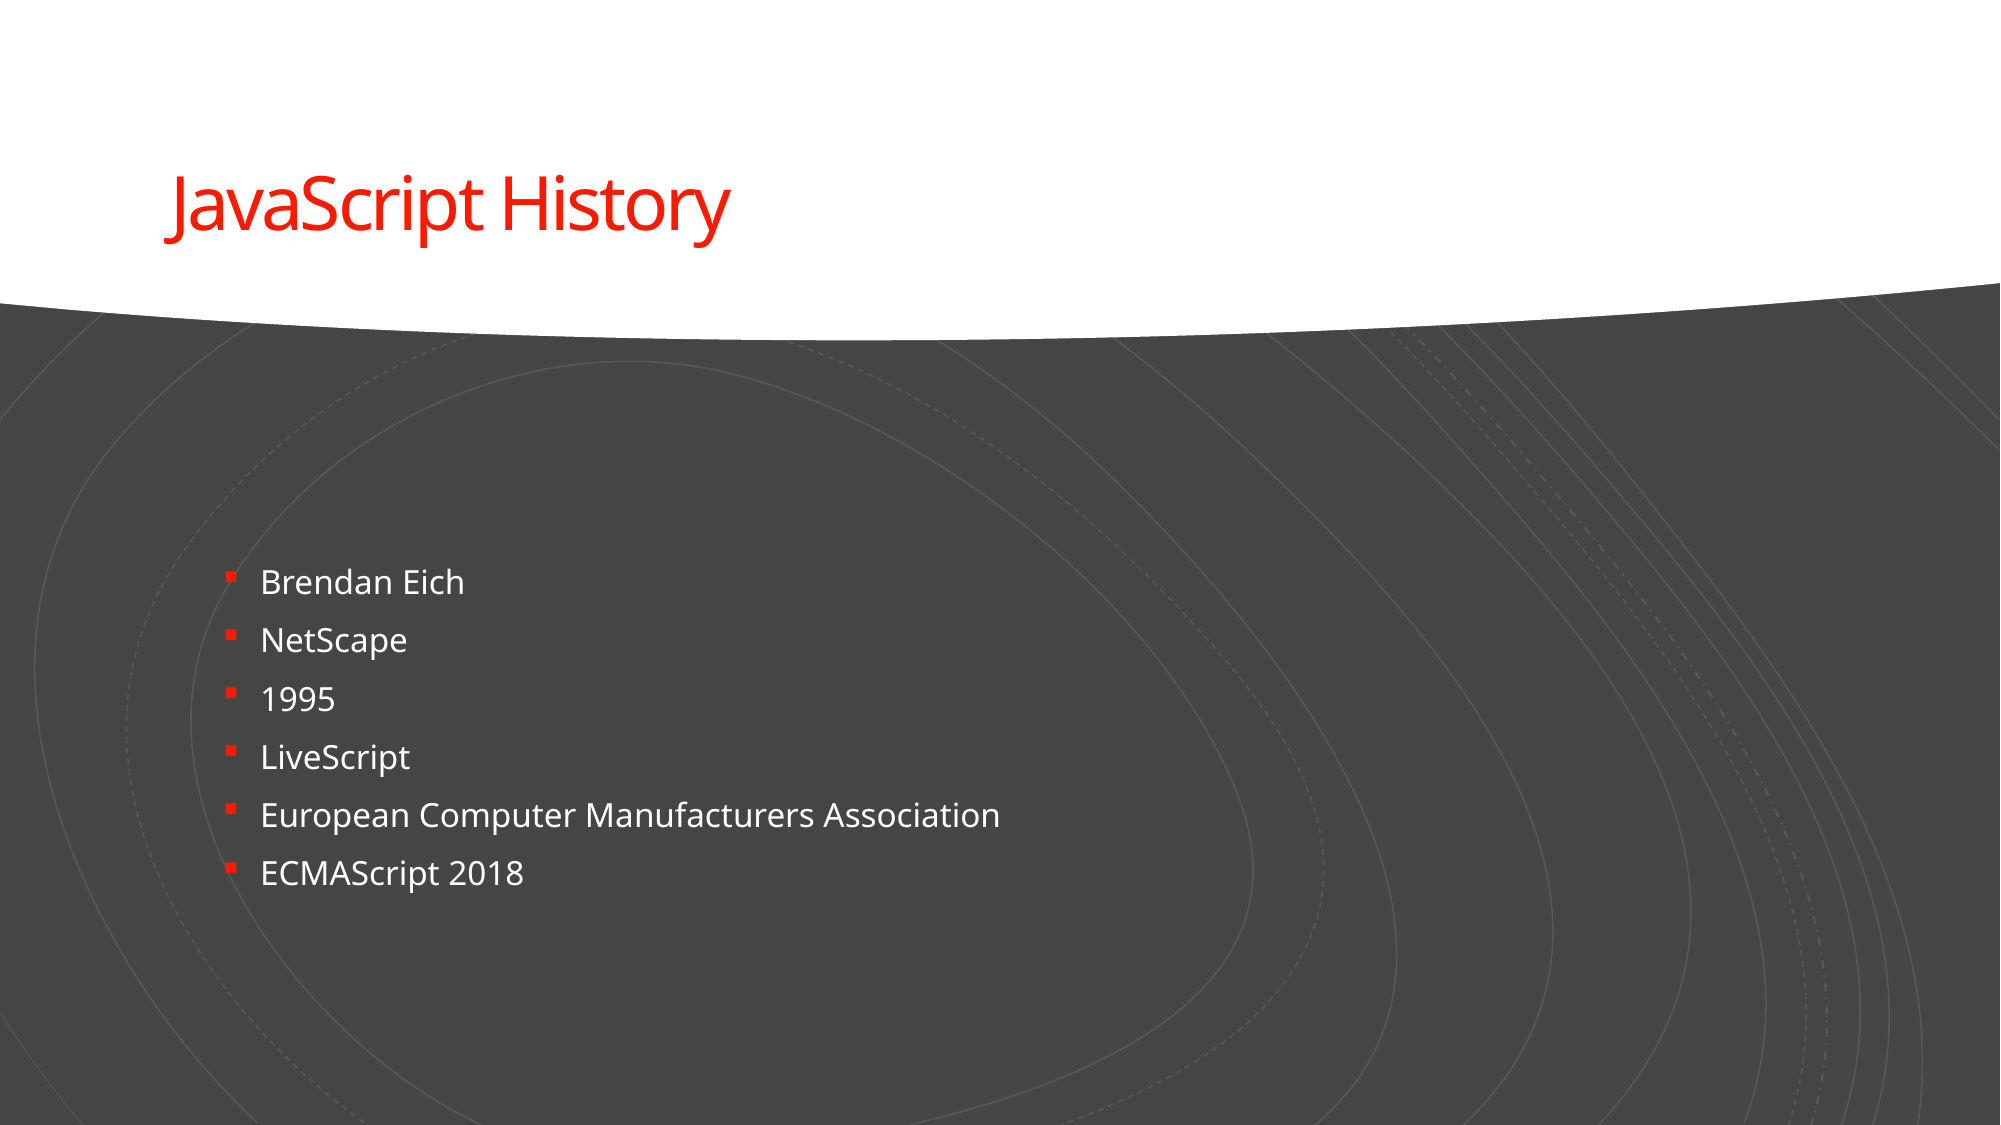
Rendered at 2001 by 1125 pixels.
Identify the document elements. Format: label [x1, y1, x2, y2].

text_box [0, 0, 2000, 1125]
